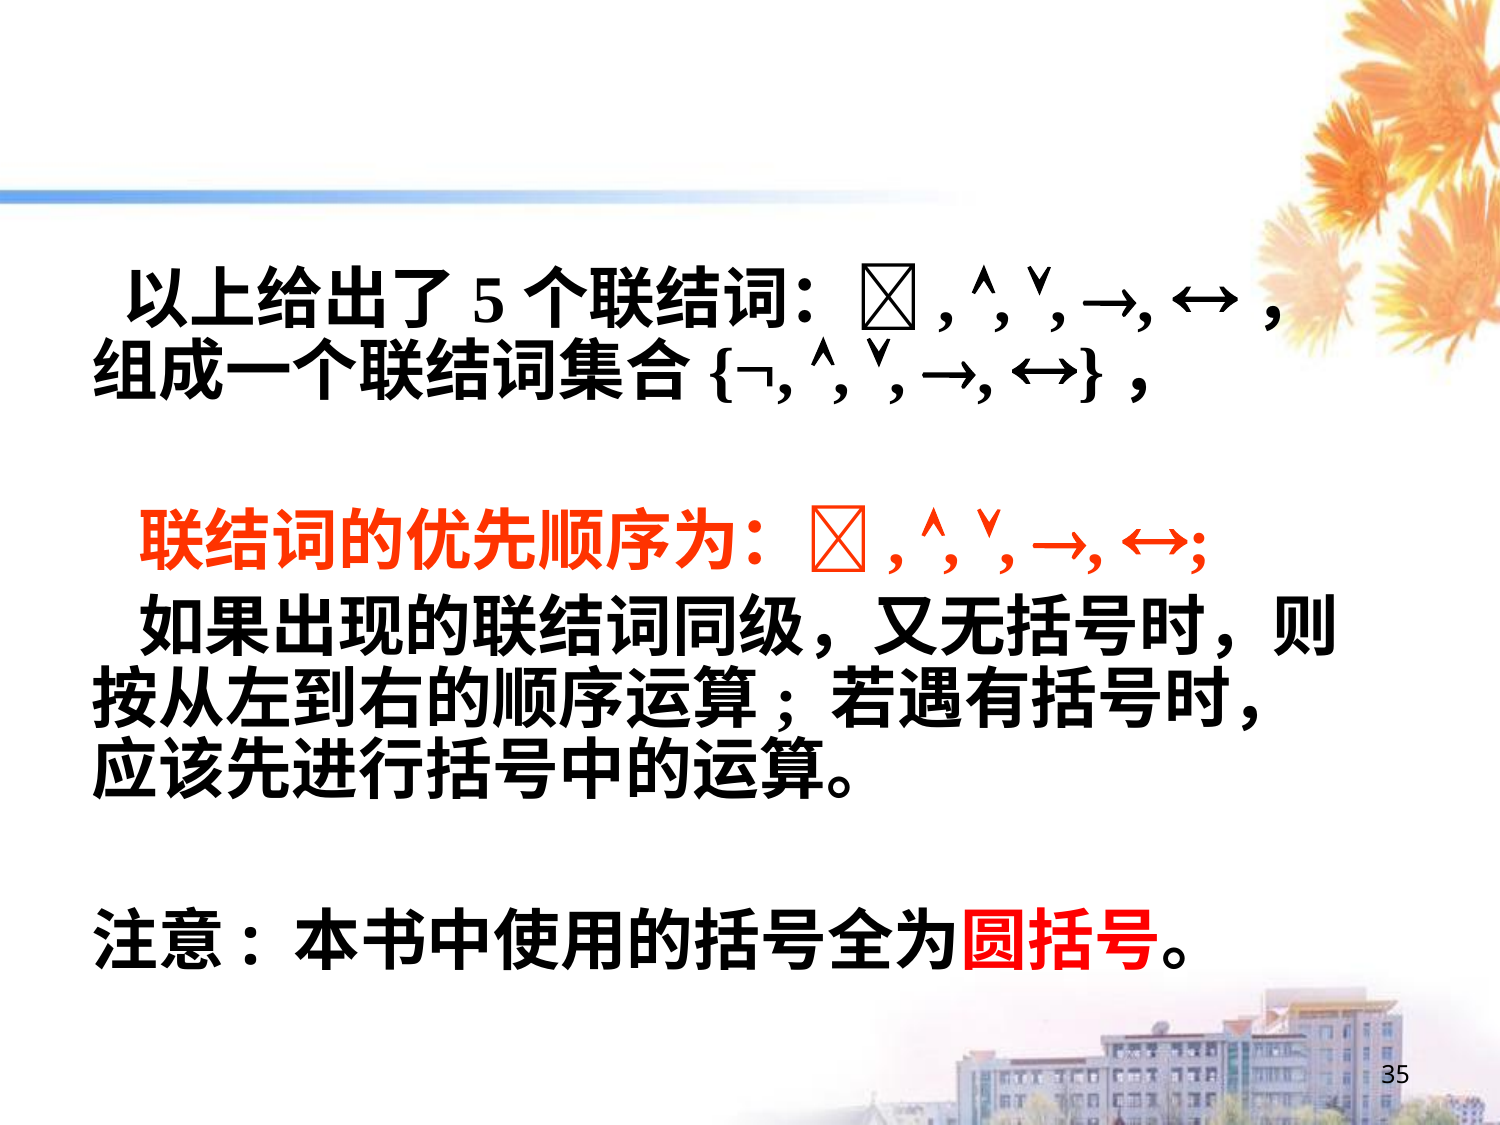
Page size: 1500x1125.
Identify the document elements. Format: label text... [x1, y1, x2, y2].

list 以上给出了5个联结词：, , , , ，组成一个联结词集合{, , , , }， 联结词的优先顺序为：, , , , ; 如果出现的联结词同级，又无括号时，则按从左到右的顺序运算; 若遇有括号时，应该先进行括号中的运算。 注意: 本书中使用的括号全为圆括号。 [76, 257, 1376, 1025]
picture [0, 0, 1500, 1125]
slide_number 35 [1074, 1024, 1426, 1101]
